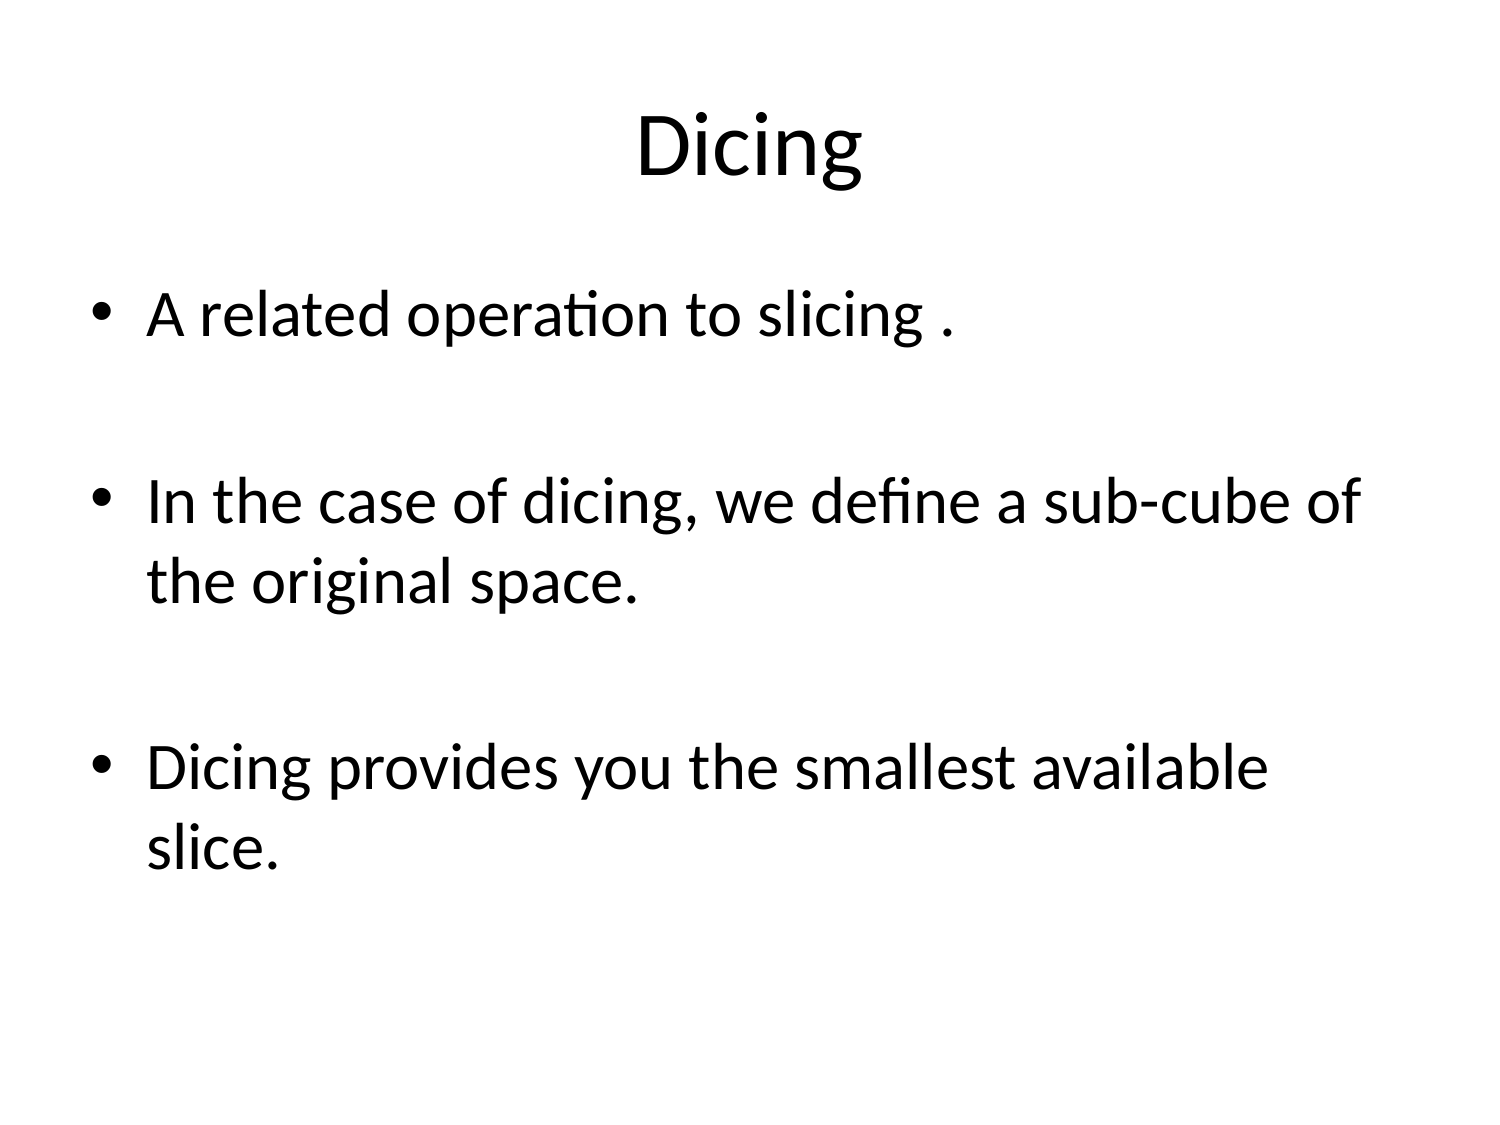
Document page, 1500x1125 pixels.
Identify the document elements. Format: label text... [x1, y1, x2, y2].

title Dicing [75, 45, 1425, 233]
list A related operation to slicing . In the case of dicing, we define a sub-cube of the original space. Dicing provides you the smallest available slice. [75, 262, 1425, 1005]
